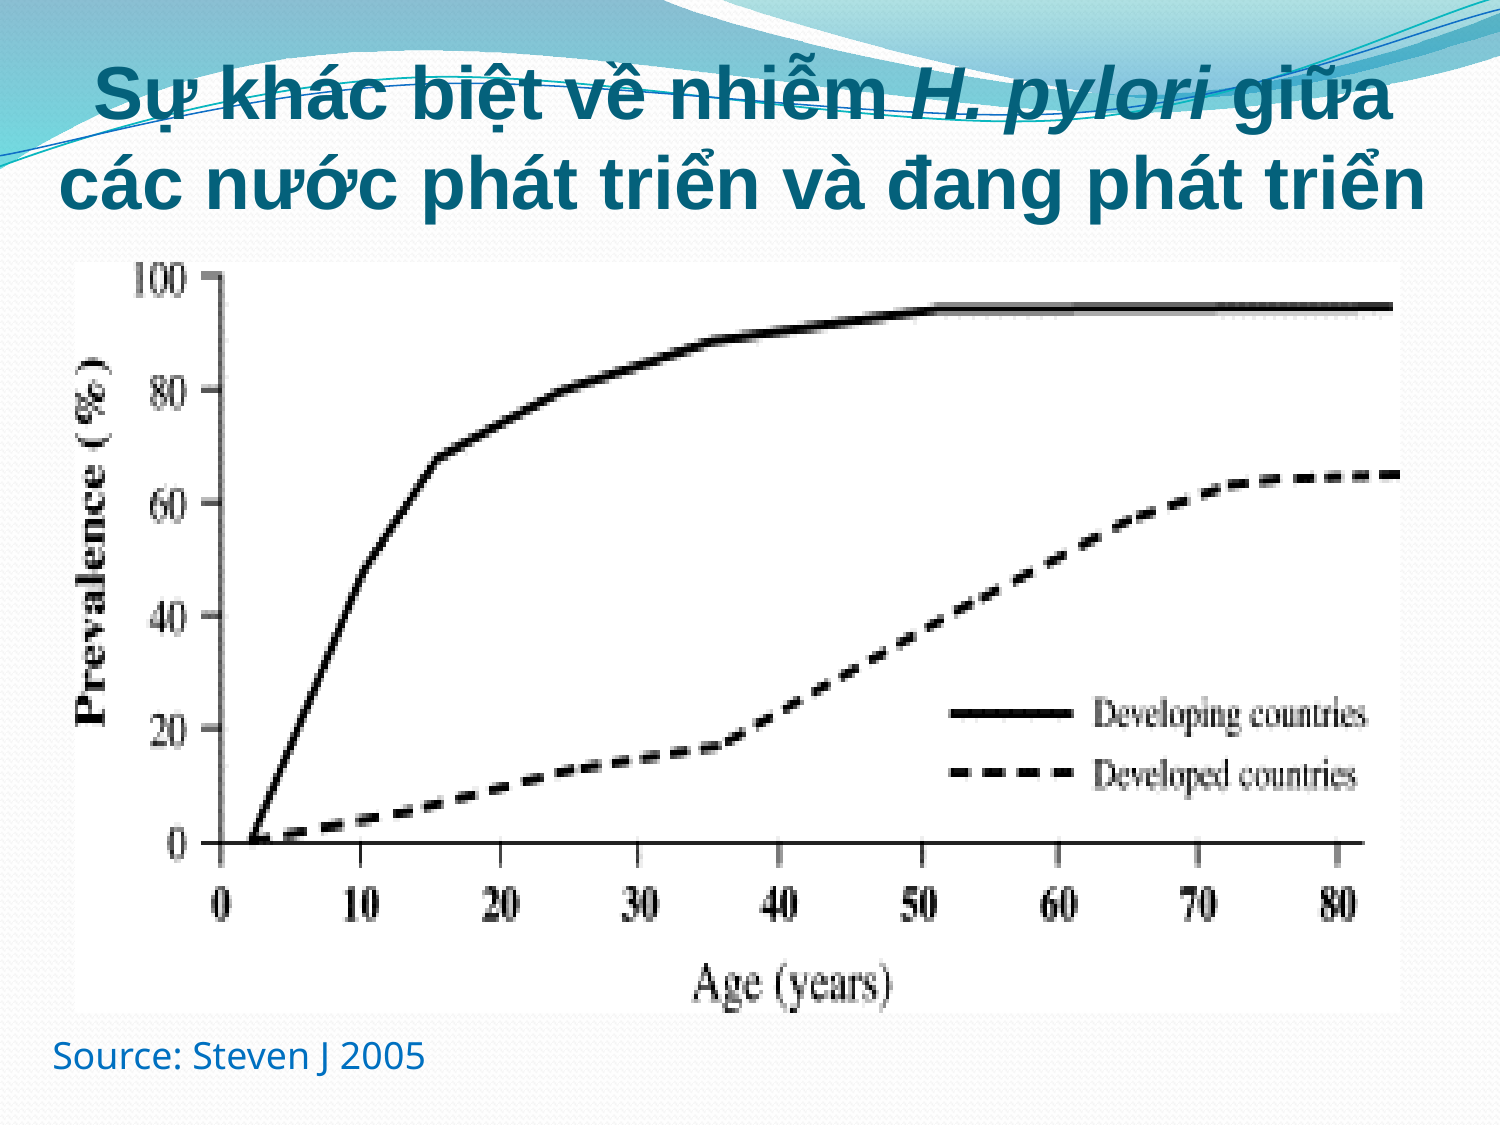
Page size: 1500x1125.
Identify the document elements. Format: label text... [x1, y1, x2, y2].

picture [74, 262, 1401, 1013]
text_box Sự khác biệt về nhiễm H. pylori giữa các nước phát triển và đang phát triển [24, 37, 1463, 233]
text_box Source: Steven J 2005 [37, 1024, 638, 1085]
